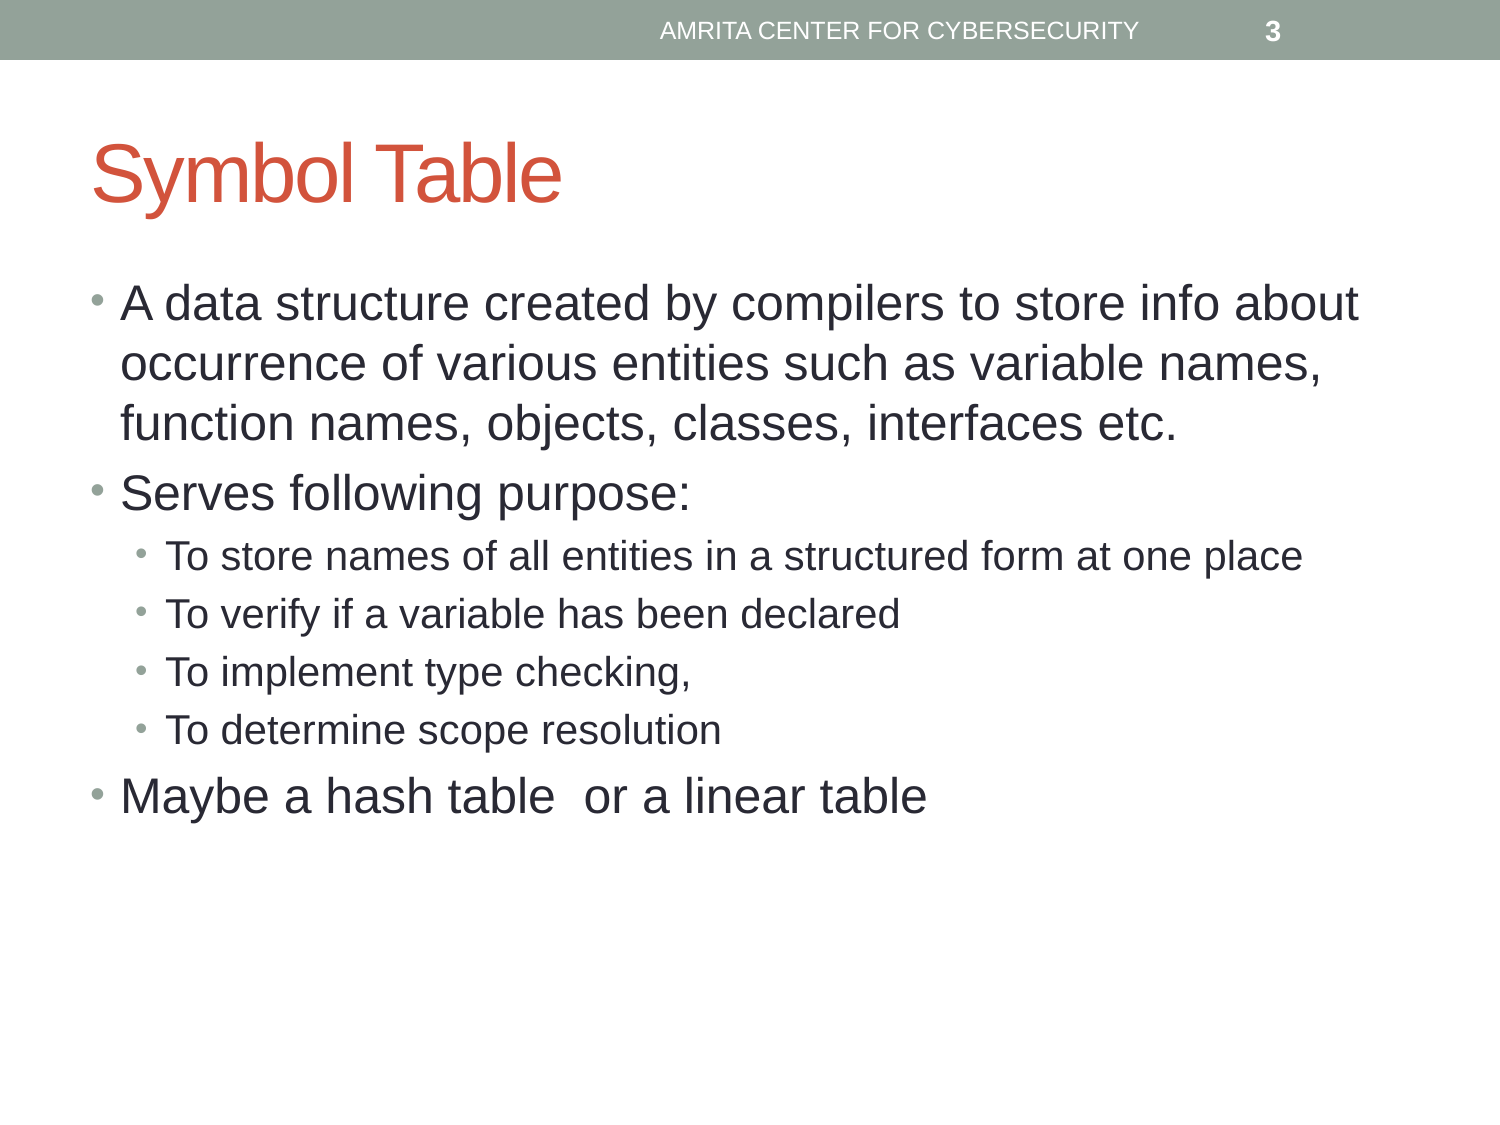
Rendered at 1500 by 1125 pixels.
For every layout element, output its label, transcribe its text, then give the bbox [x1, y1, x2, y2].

footer AMRITA CENTER FOR CYBERSECURITY [562, 3, 1238, 57]
list A data structure created by compilers to store info about occurrence of various entities such as variable names, function names, objects, classes, interfaces etc. Serves following purpose: To store names of all entities in a structured form at one place To verify if a variable has been declared To implement type checking, To determine scope resolution Maybe a hash table or a linear table [75, 262, 1425, 1063]
title Symbol Table [75, 87, 1425, 250]
slide_number 3 [1250, 3, 1425, 57]
